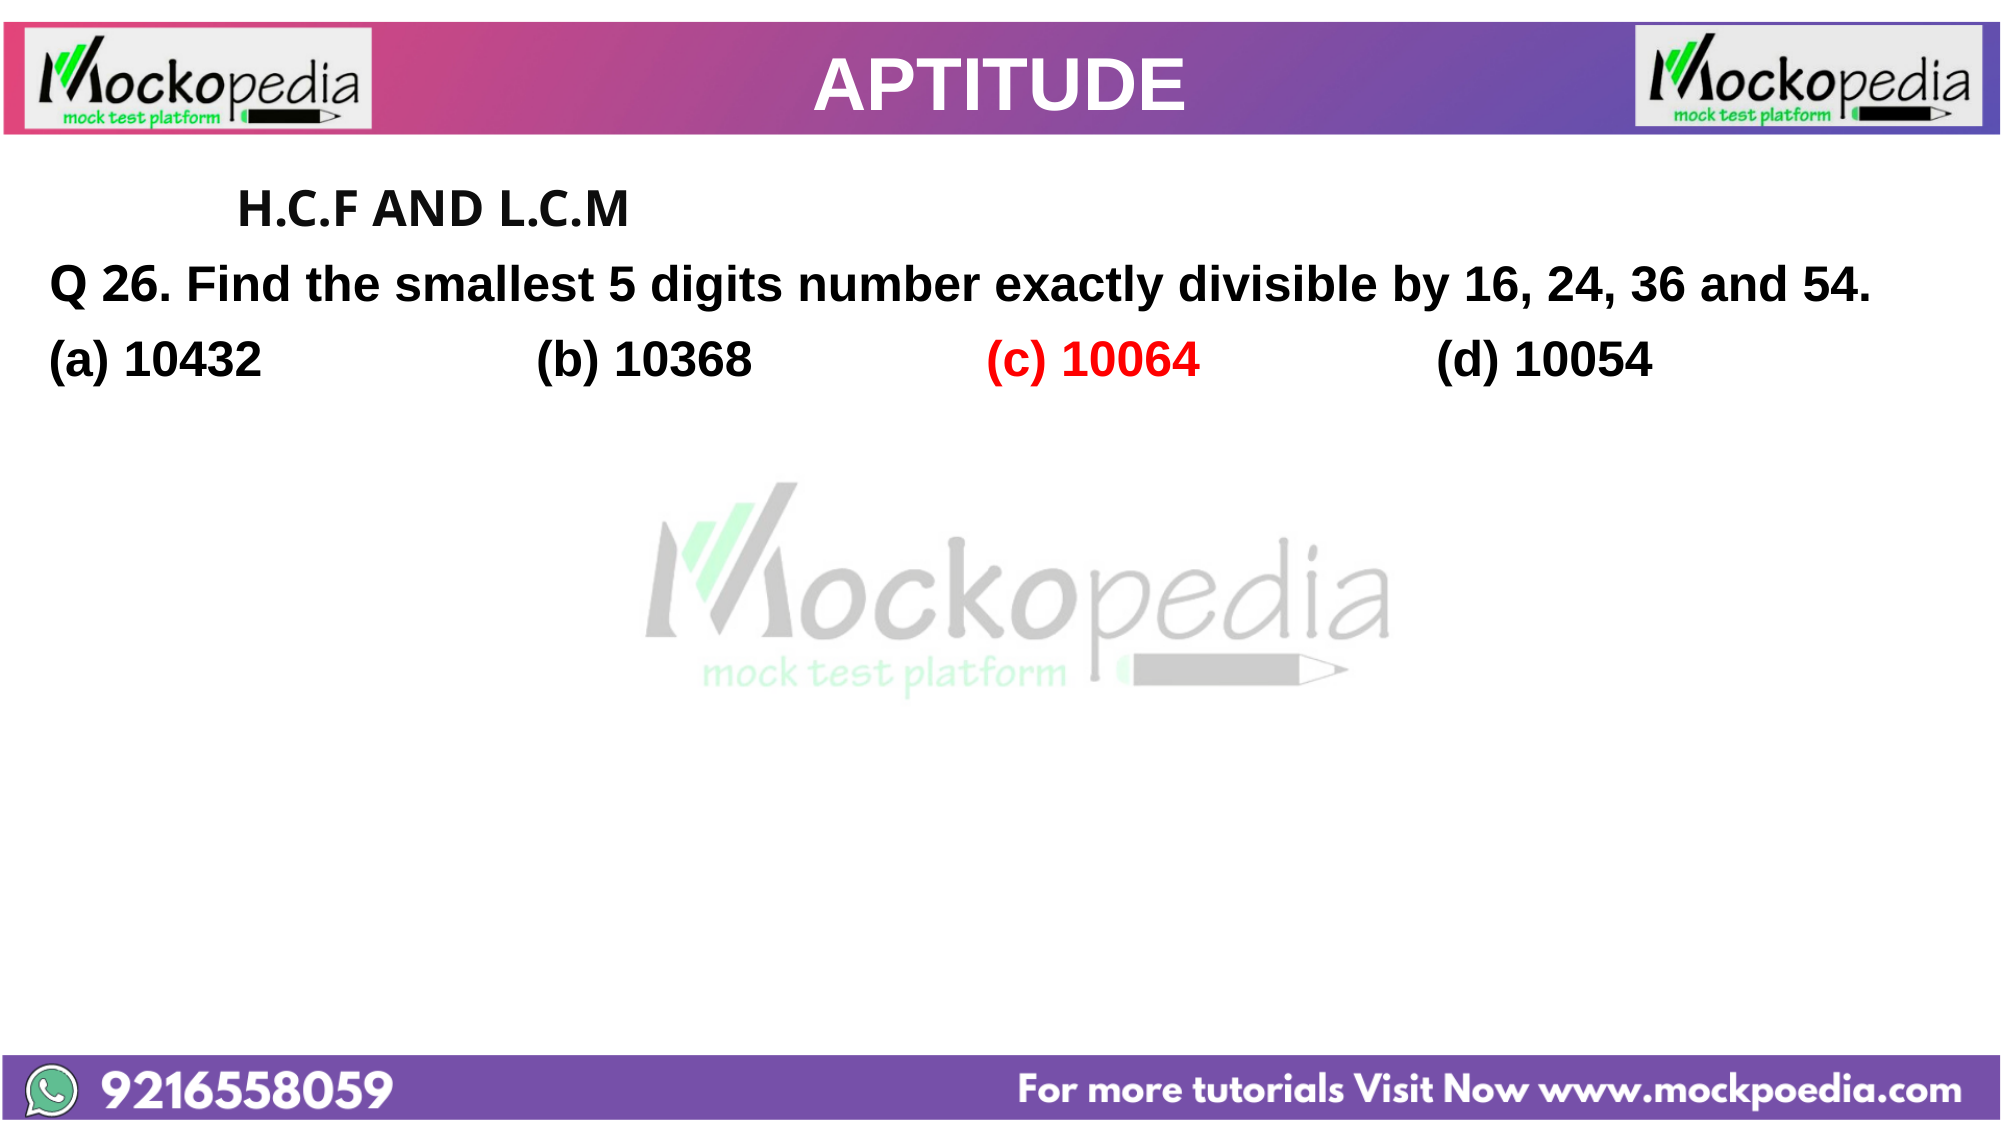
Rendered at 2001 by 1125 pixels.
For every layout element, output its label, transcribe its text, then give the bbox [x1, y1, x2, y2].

picture [0, 0, 2001, 1125]
title APTITUDE [41, 31, 1959, 142]
list H.C.F AND L.C.M Q 26. Find the smallest 5 digits number exactly divisible by 16, 24, 36 and 54. (a) 10432 (b) 10368 (c) 10064 (d) 10054 [33, 175, 1959, 1053]
